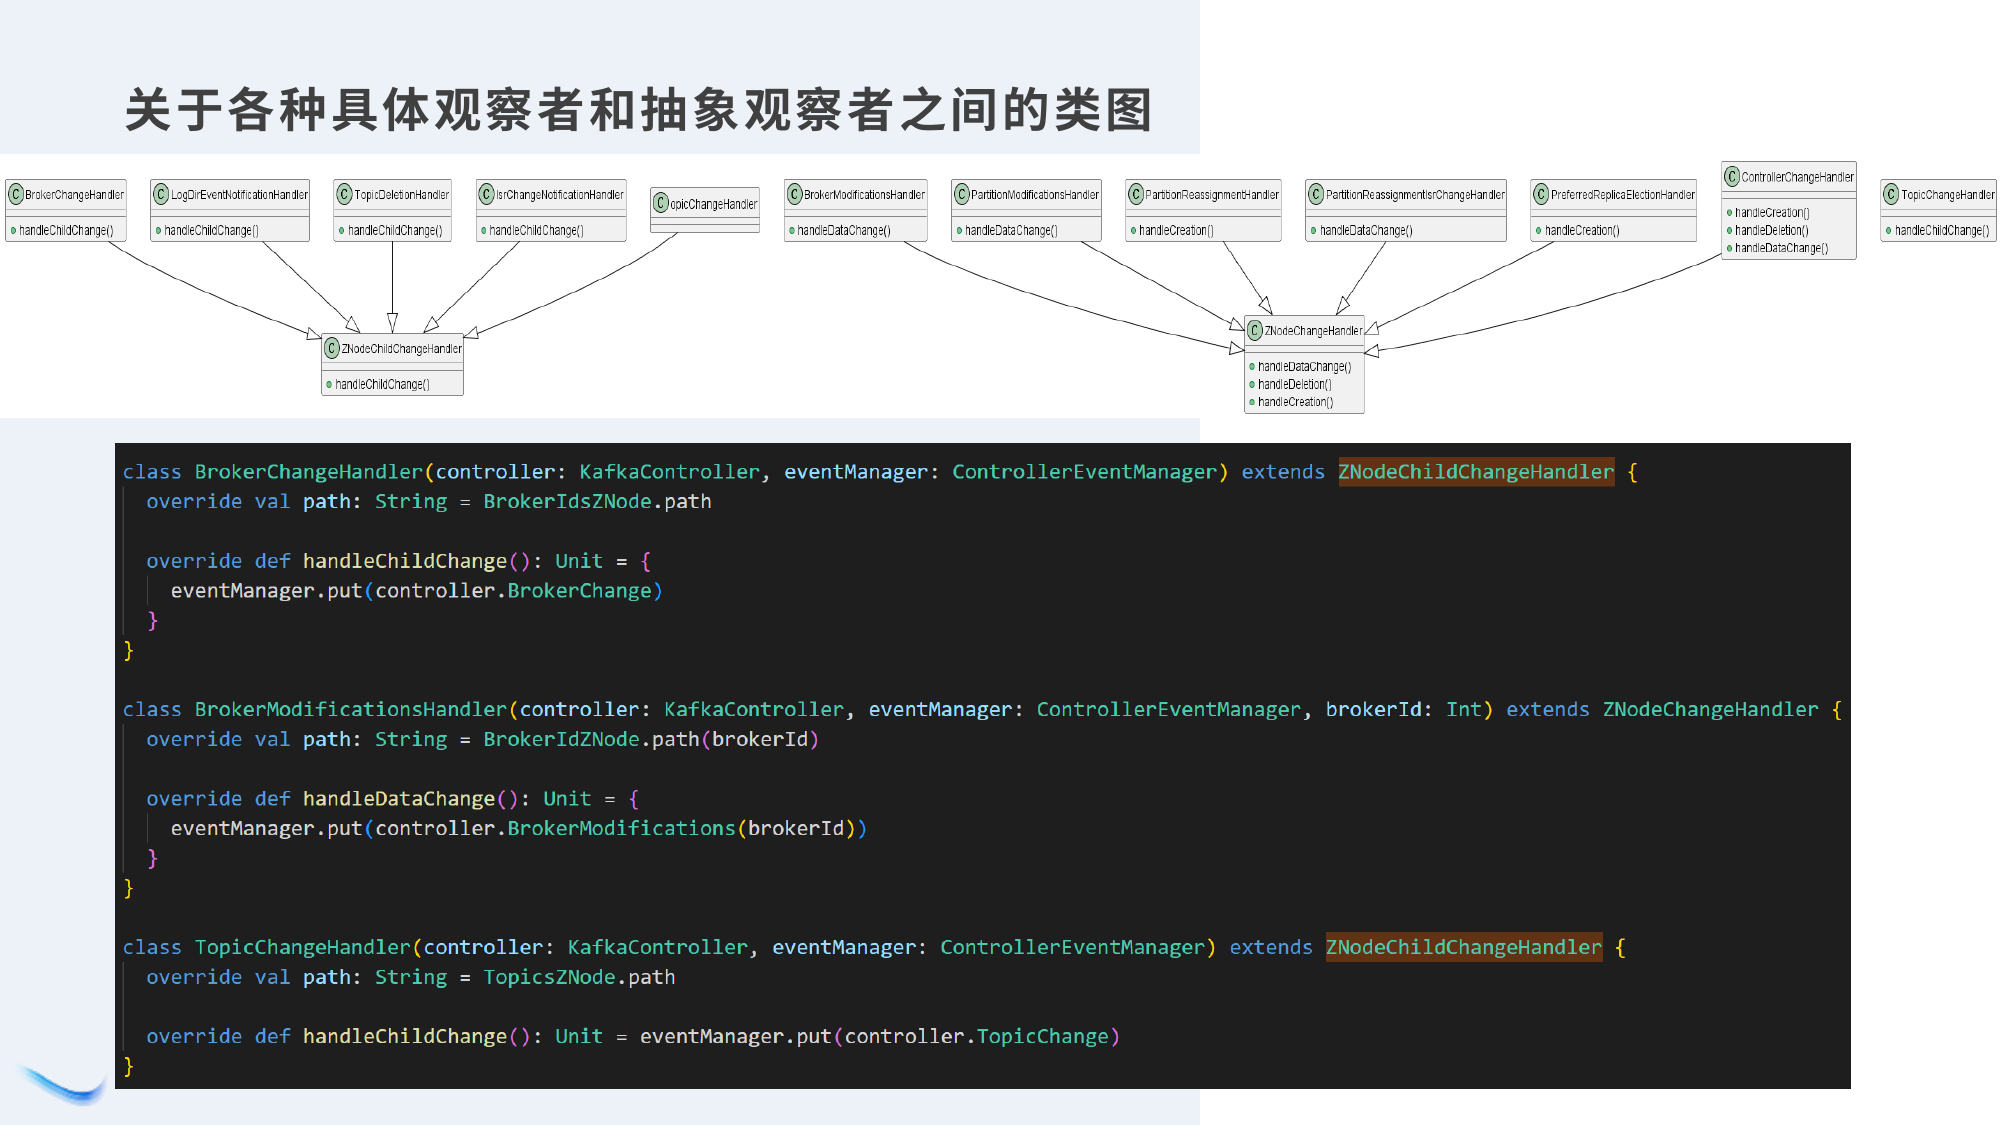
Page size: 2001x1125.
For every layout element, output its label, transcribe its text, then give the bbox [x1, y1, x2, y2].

title 关于各种具体观察者和抽象观察者之间的类图 [109, 72, 1891, 146]
picture [0, 154, 2000, 1125]
